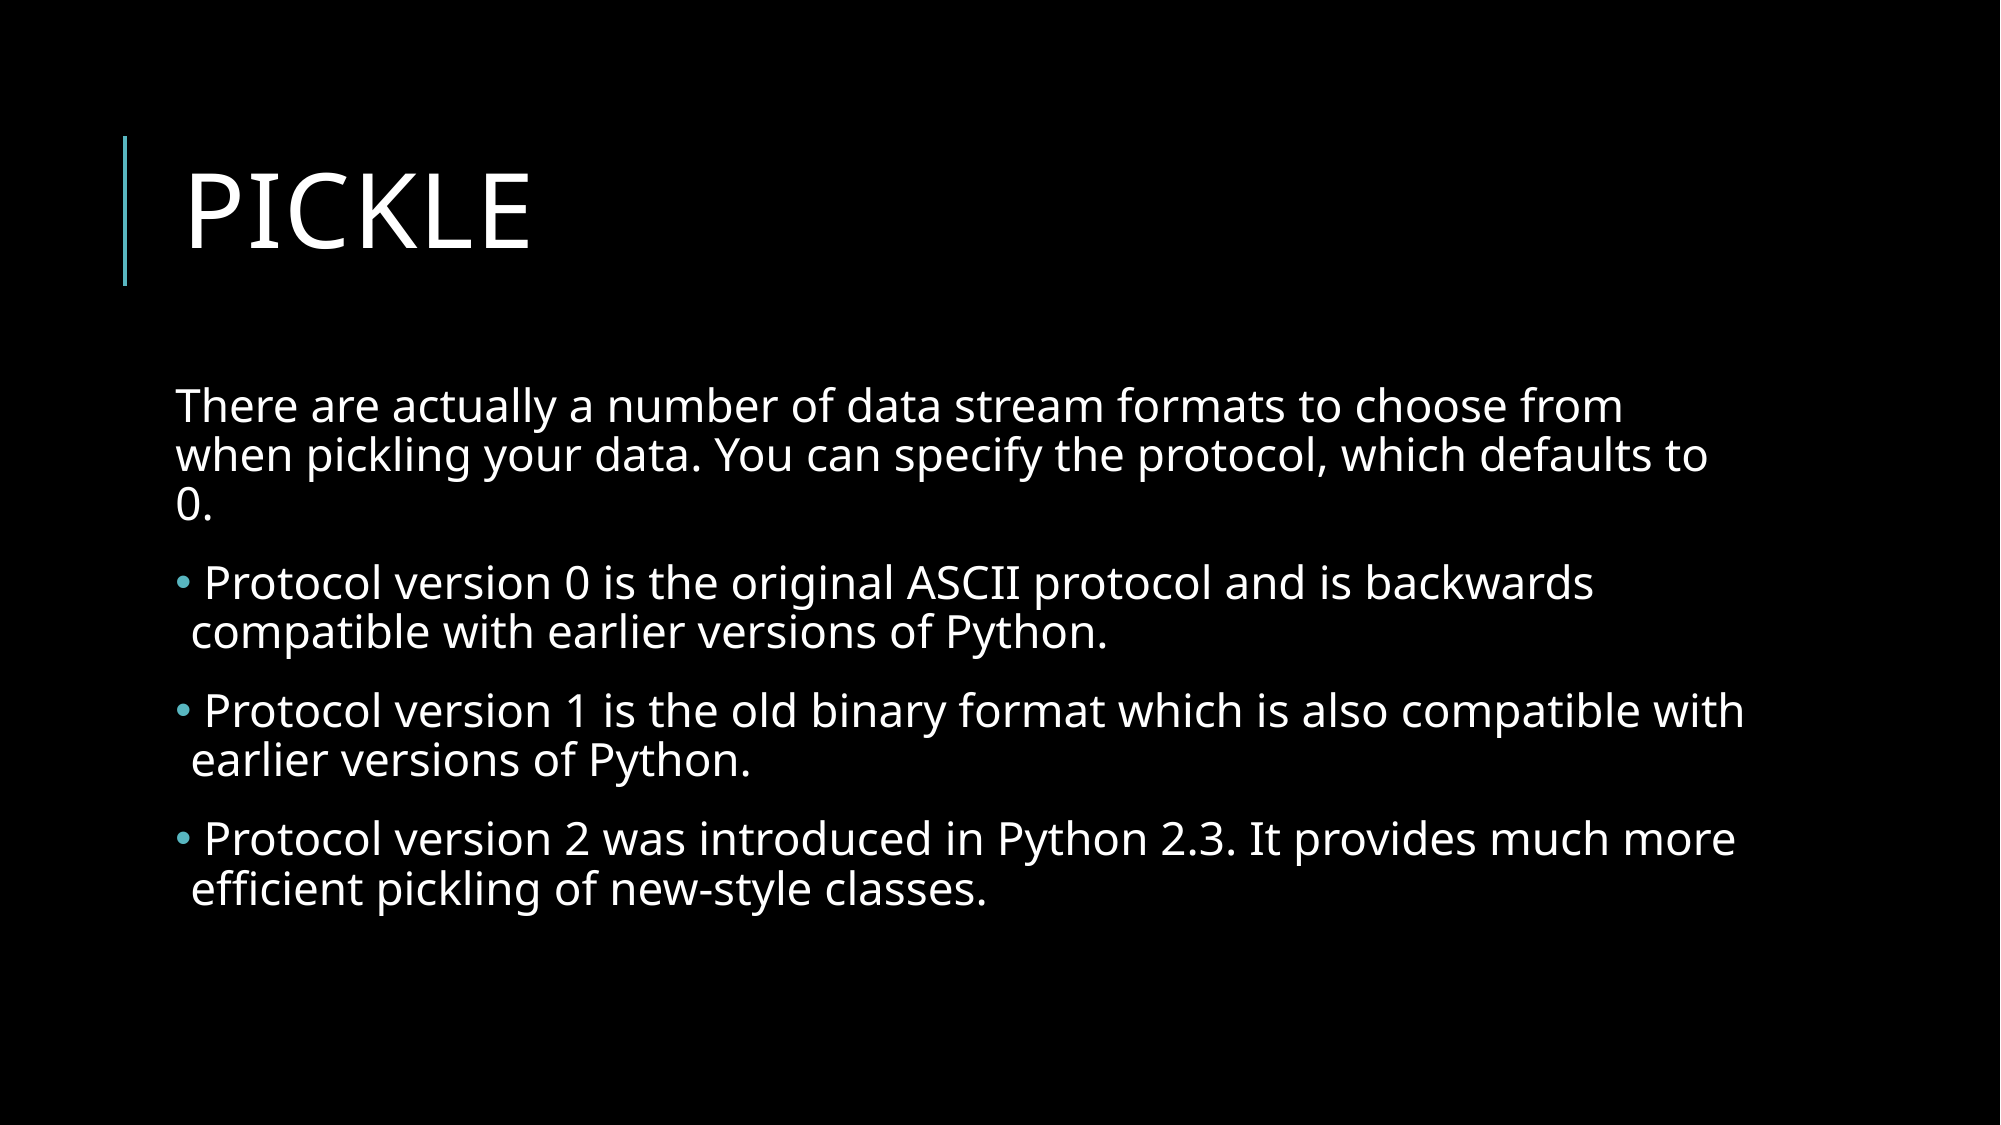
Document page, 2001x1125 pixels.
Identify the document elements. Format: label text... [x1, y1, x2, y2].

title pickle [168, 96, 1763, 342]
list There are actually a number of data stream formats to choose from when pickling your data. You can specify the protocol, which defaults to 0. Protocol version 0 is the original ASCII protocol and is backwards compatible with earlier versions of Python. Protocol version 1 is the old binary format which is also compatible with earlier versions of Python. Protocol version 2 was introduced in Python 2.3. It provides much more efficient pickling of new-style classes. [168, 375, 1763, 1035]
